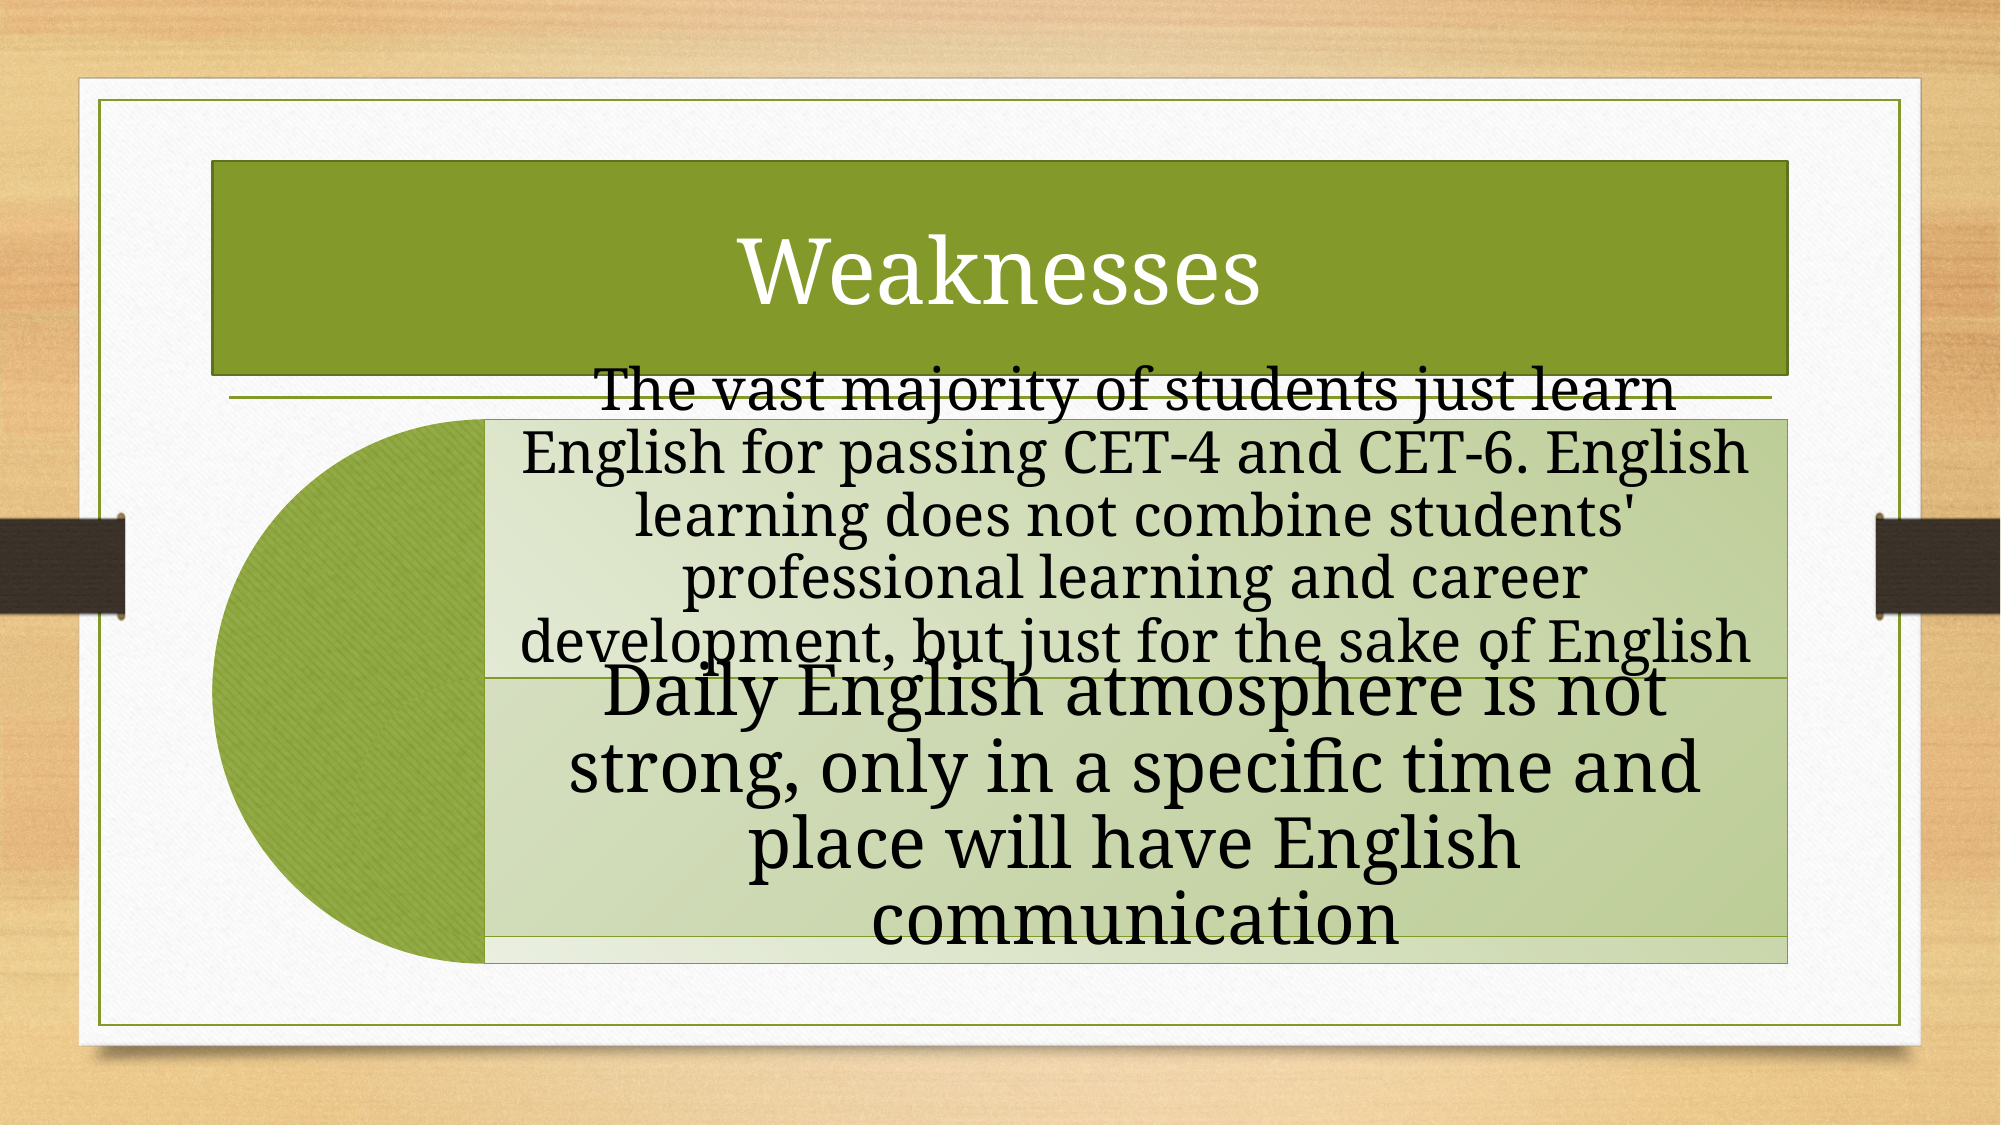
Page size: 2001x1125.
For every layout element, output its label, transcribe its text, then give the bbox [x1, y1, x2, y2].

picture [0, 0, 2001, 1125]
title Weaknesses [211, 160, 1789, 376]
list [212, 419, 1788, 964]
